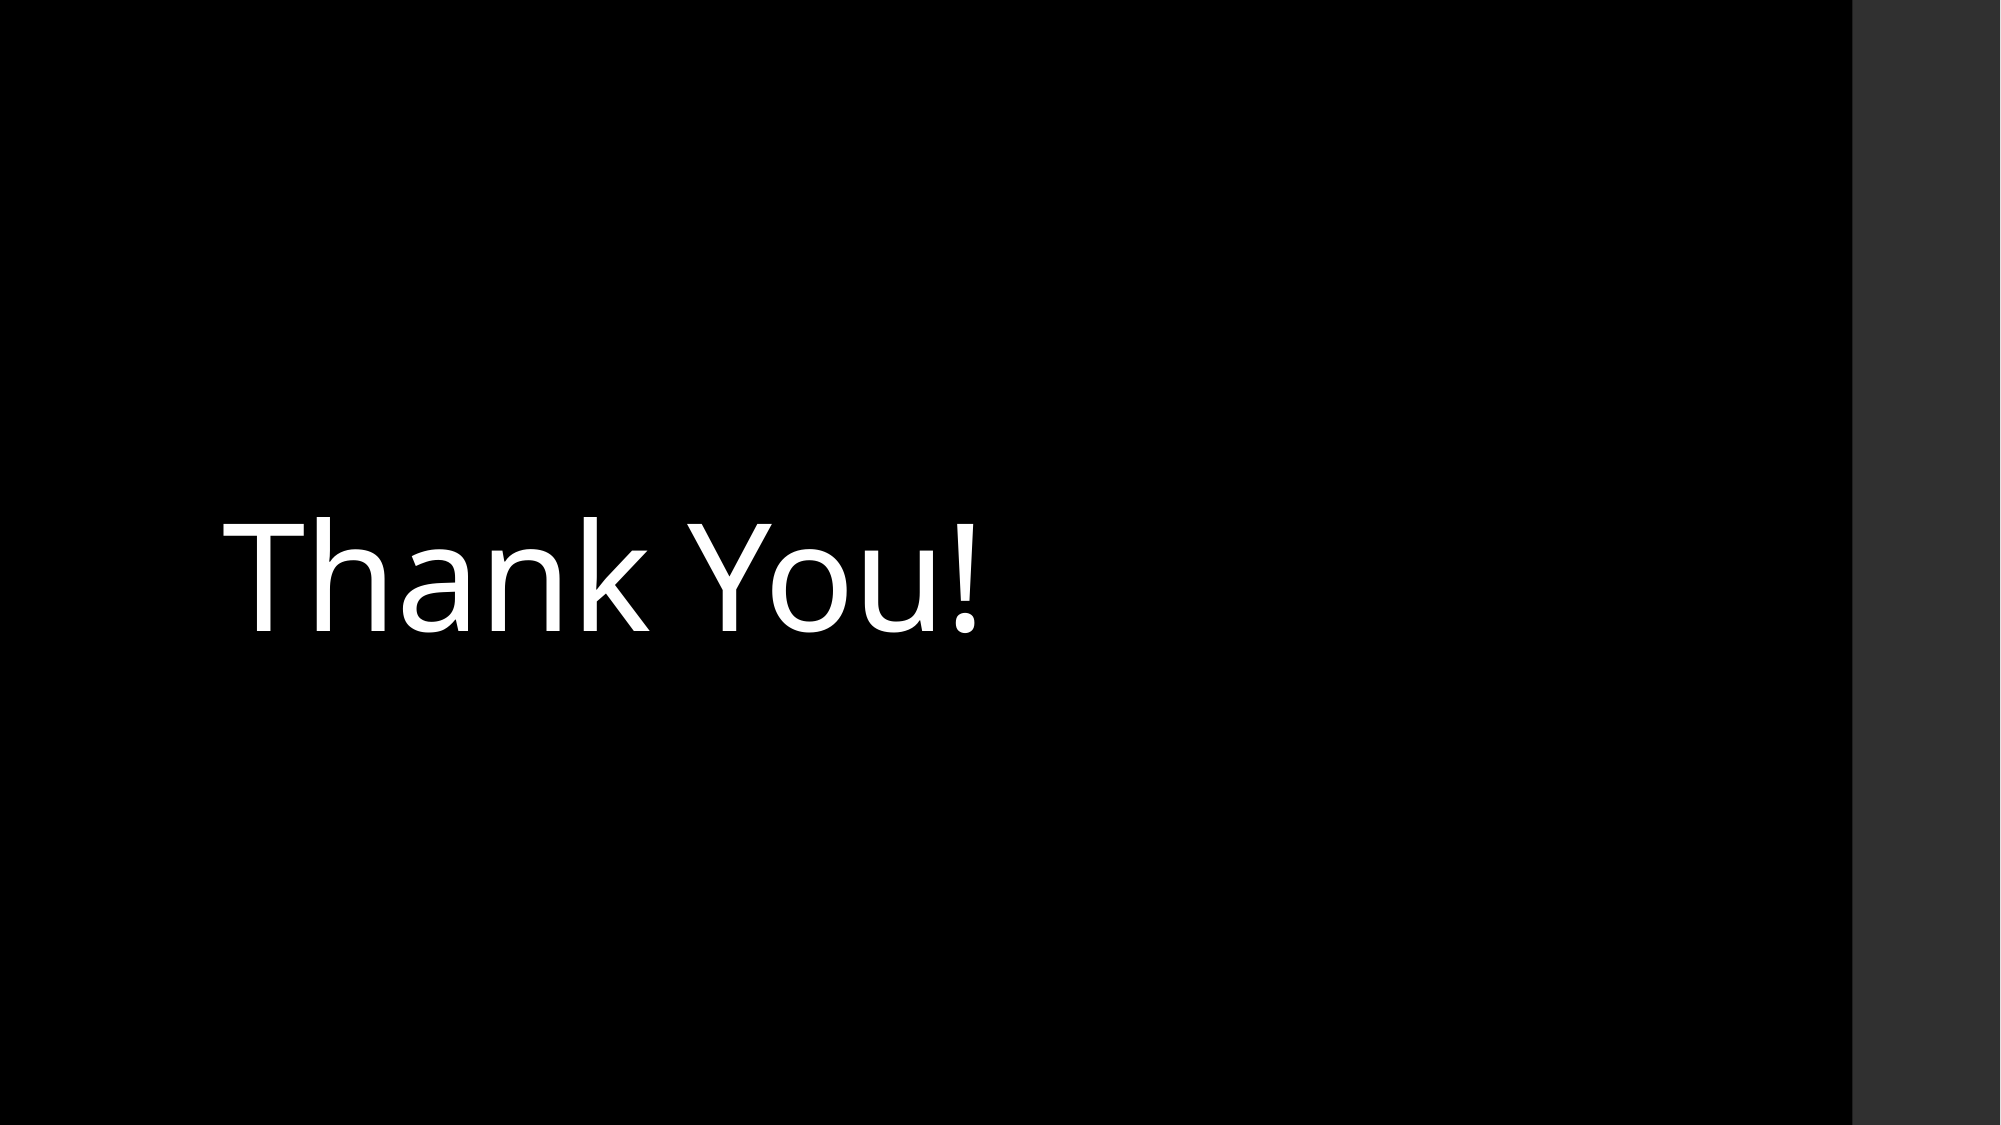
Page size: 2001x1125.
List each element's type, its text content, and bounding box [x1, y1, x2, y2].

title Thank You! [206, 453, 1797, 672]
